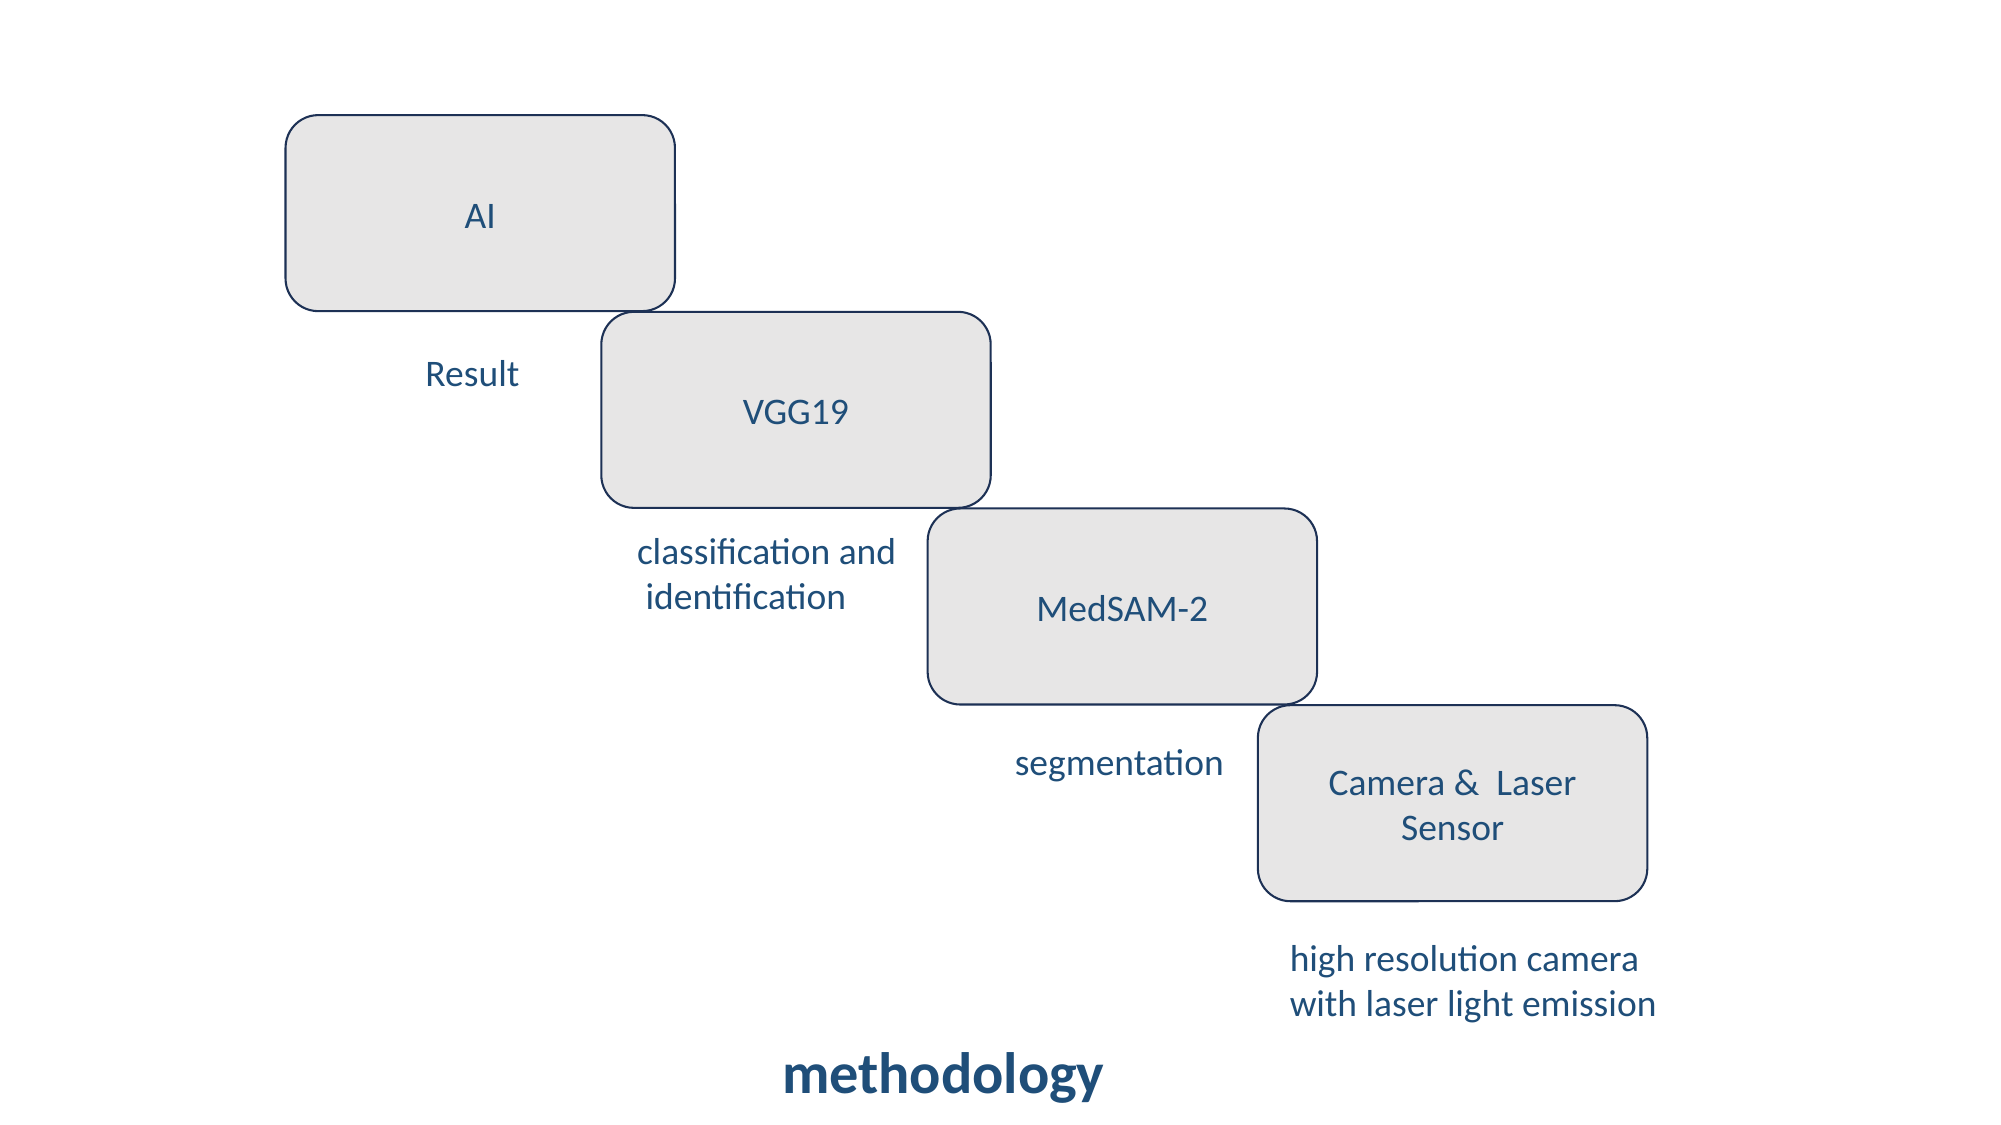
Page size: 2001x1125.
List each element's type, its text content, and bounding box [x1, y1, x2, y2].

text_box MedSAM-2 [926, 625, 1319, 706]
text_box Result [410, 341, 1411, 402]
text_box VGG19 [600, 310, 992, 341]
text_box VGG19 [600, 402, 992, 509]
text_box segmentation [999, 730, 2000, 791]
text_box methodology [767, 1028, 1905, 1114]
text_box MedSAM-2 [934, 507, 1311, 520]
text_box AI [284, 114, 677, 313]
text_box Camera & Laser Sensor [1257, 704, 1648, 730]
text_box Camera & Laser Sensor [1256, 791, 1649, 903]
text_box high resolution camera with laser light emission [1275, 926, 2000, 1032]
text_box classification and identification [622, 520, 1623, 625]
